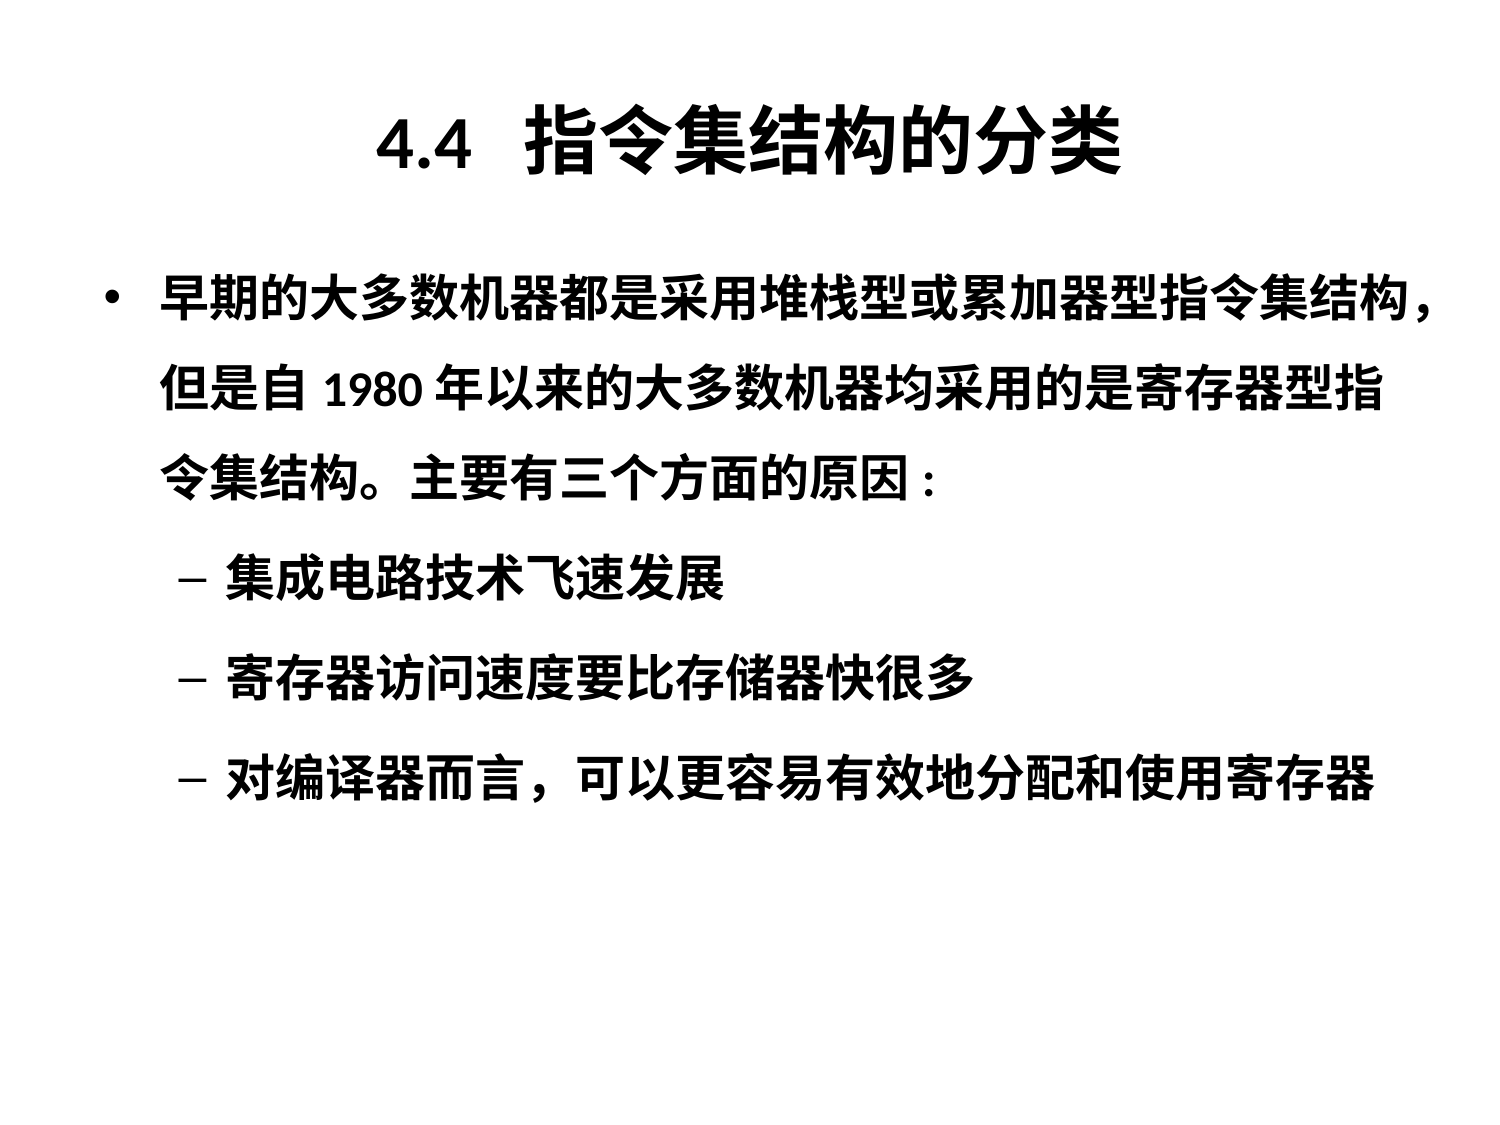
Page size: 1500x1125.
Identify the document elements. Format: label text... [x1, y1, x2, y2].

title 4.4 指令集结构的分类 [75, 45, 1425, 233]
list 早期的大多数机器都是采用堆栈型或累加器型指令集结构，但是自1980年以来的大多数机器均采用的是寄存器型指令集结构。主要有三个方面的原因: 集成电路技术飞速发展 寄存器访问速度要比存储器快很多 对编译器而言，可以更容易有效地分配和使用寄存器 [88, 228, 1436, 965]
